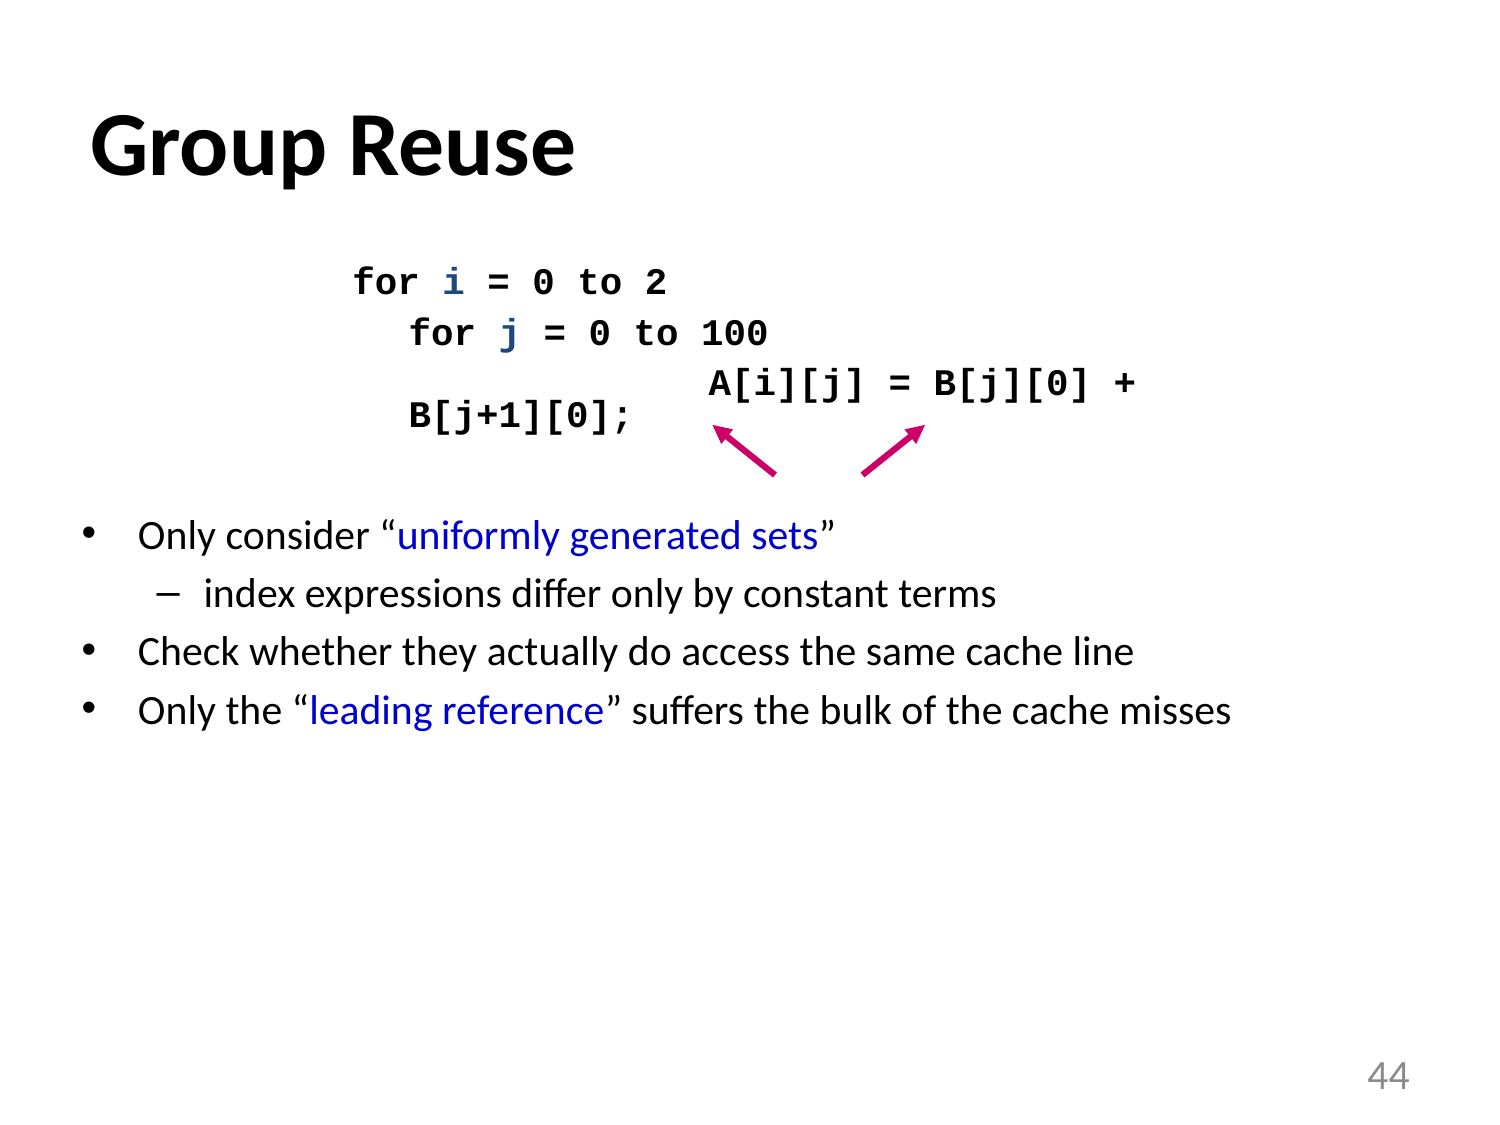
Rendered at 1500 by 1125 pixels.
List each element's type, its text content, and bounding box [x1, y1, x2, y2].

title Group Reuse [75, 45, 1425, 233]
slide_number 44 [1074, 1042, 1425, 1103]
text_box [862, 424, 925, 476]
text_box for i = 0 to 2 for j = 0 to 100 A[i][j] = B[j][0] + B[j+1][0]; [337, 262, 1188, 463]
list Only consider “uniformly generated sets” index expressions differ only by constant terms Check whether they actually do access the same cache line Only the “leading reference” suffers the bulk of the cache misses [66, 500, 1463, 994]
text_box [712, 424, 776, 476]
